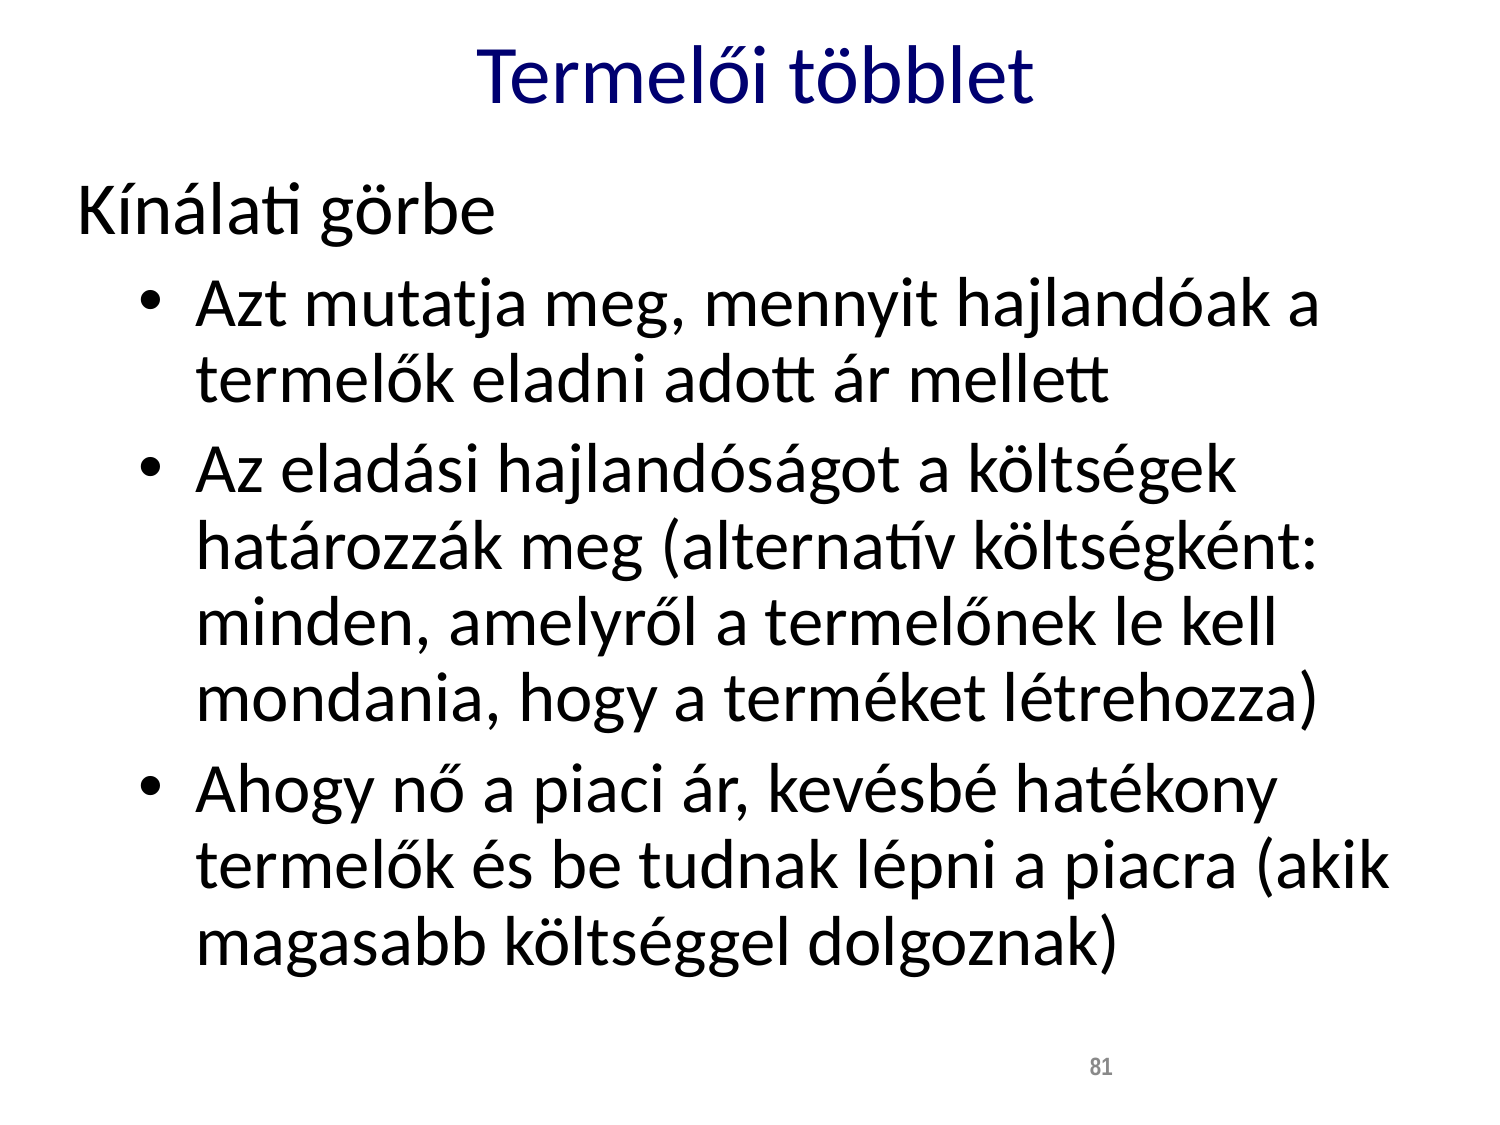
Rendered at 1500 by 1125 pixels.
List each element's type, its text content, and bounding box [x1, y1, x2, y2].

slide_number 81 [1074, 1042, 1425, 1103]
title Termelői többlet [37, 12, 1475, 138]
list Kínálati görbe Azt mutatja meg, mennyit hajlandóak a termelők eladni adott ár mellett Az eladási hajlandóságot a költségek határozzák meg (alternatív költségként: minden, amelyről a termelőnek le kell mondania, hogy a terméket létrehozza) Ahogy nő a piaci ár, kevésbé hatékony termelők és be tudnak lépni a piacra (akik magasabb költséggel dolgoznak) [62, 162, 1463, 1050]
